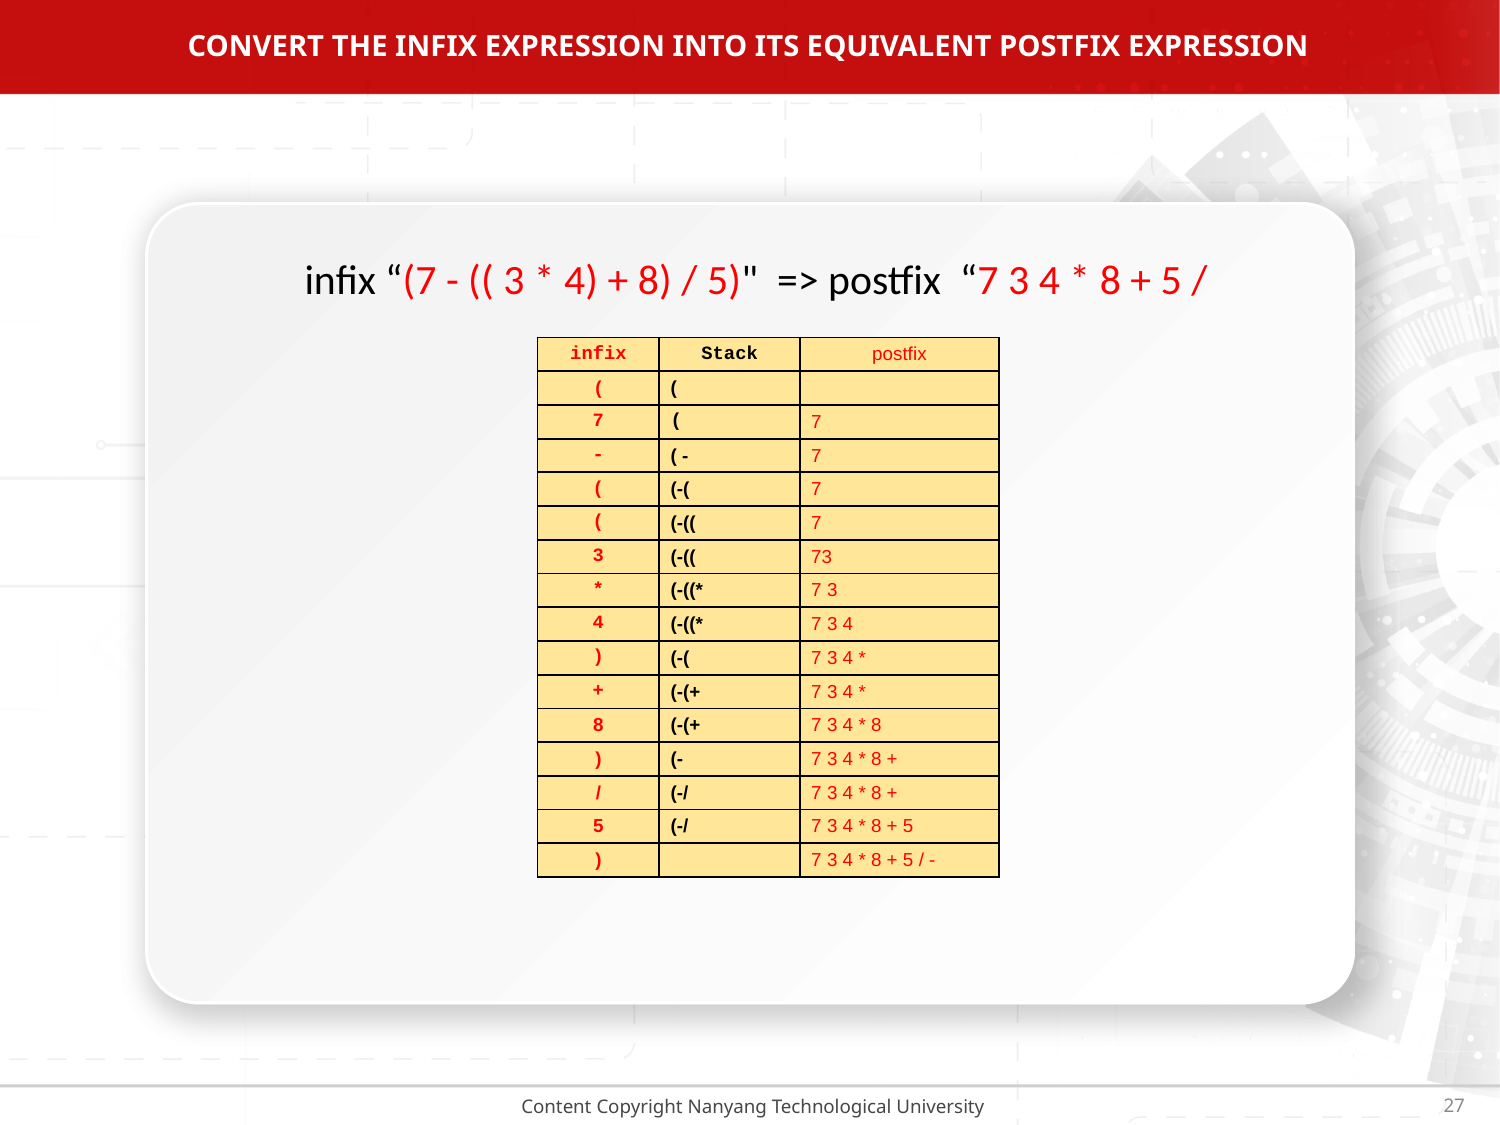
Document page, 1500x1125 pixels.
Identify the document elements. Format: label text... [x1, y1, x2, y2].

table_cell 7 3 4 * [801, 642, 998, 674]
table_cell / [538, 777, 658, 809]
table_cell (-(( [660, 507, 799, 539]
table_cell - [538, 440, 658, 471]
table_cell 7 3 4 * 8 + 5 [801, 810, 998, 842]
table_cell 7 3 4 * 8 + [801, 777, 998, 809]
table_cell ( [538, 473, 658, 505]
table_cell 7 [538, 406, 658, 438]
table_cell 7 3 4 [801, 608, 998, 640]
picture [0, 1088, 1500, 1125]
table_cell 7 3 4 * [801, 676, 998, 708]
table_cell ) [538, 743, 658, 775]
table_cell (-/ [660, 777, 799, 809]
text_box infix “(7 - (( 3 * 4) + 8) / 5)" => postfix “7 3 4 * 8 + 5 / [149, 235, 1363, 310]
table_cell [801, 372, 998, 404]
table_cell (- [660, 743, 799, 775]
table_cell 8 [538, 709, 658, 741]
table_cell ( - [660, 440, 799, 471]
table_cell (-(( [660, 541, 799, 573]
table_cell (-( [660, 473, 799, 505]
table_cell (-(+ [660, 709, 799, 741]
table_cell [660, 844, 799, 876]
picture [0, 94, 1500, 1084]
table_cell 5 [538, 810, 658, 842]
table_cell 73 [801, 541, 998, 573]
table_cell 7 3 [801, 574, 998, 606]
table_cell 7 3 4 * 8 [801, 709, 998, 741]
table_cell ( [538, 507, 658, 539]
table_cell (-((* [660, 608, 799, 640]
table_cell 7 [801, 507, 998, 539]
table_cell 3 [538, 541, 658, 573]
table_cell 7 [801, 473, 998, 505]
table_cell * [538, 574, 658, 606]
table_cell ( [660, 406, 799, 438]
table_cell 7 [801, 406, 998, 438]
table_cell ( [660, 372, 799, 404]
table_cell (-/ [660, 810, 799, 842]
table_cell 7 3 4 * 8 + [801, 743, 998, 775]
table_cell ) [538, 844, 658, 876]
table_cell 7 3 4 * 8 + 5 / - [801, 844, 998, 876]
table_cell 4 [538, 608, 658, 640]
table_header Stack [660, 338, 799, 370]
title Convert the infix expression into its equivalent postfix expression [0, 0, 1500, 94]
table_cell ) [538, 642, 658, 674]
table_cell + [538, 676, 658, 708]
table_cell (-((* [660, 574, 799, 606]
table_cell (-(+ [660, 676, 799, 708]
table_cell (-( [660, 642, 799, 674]
table_cell ( [538, 372, 658, 404]
table_header postfix [801, 338, 998, 370]
table_header infix [538, 338, 658, 370]
table_cell 7 [801, 440, 998, 471]
